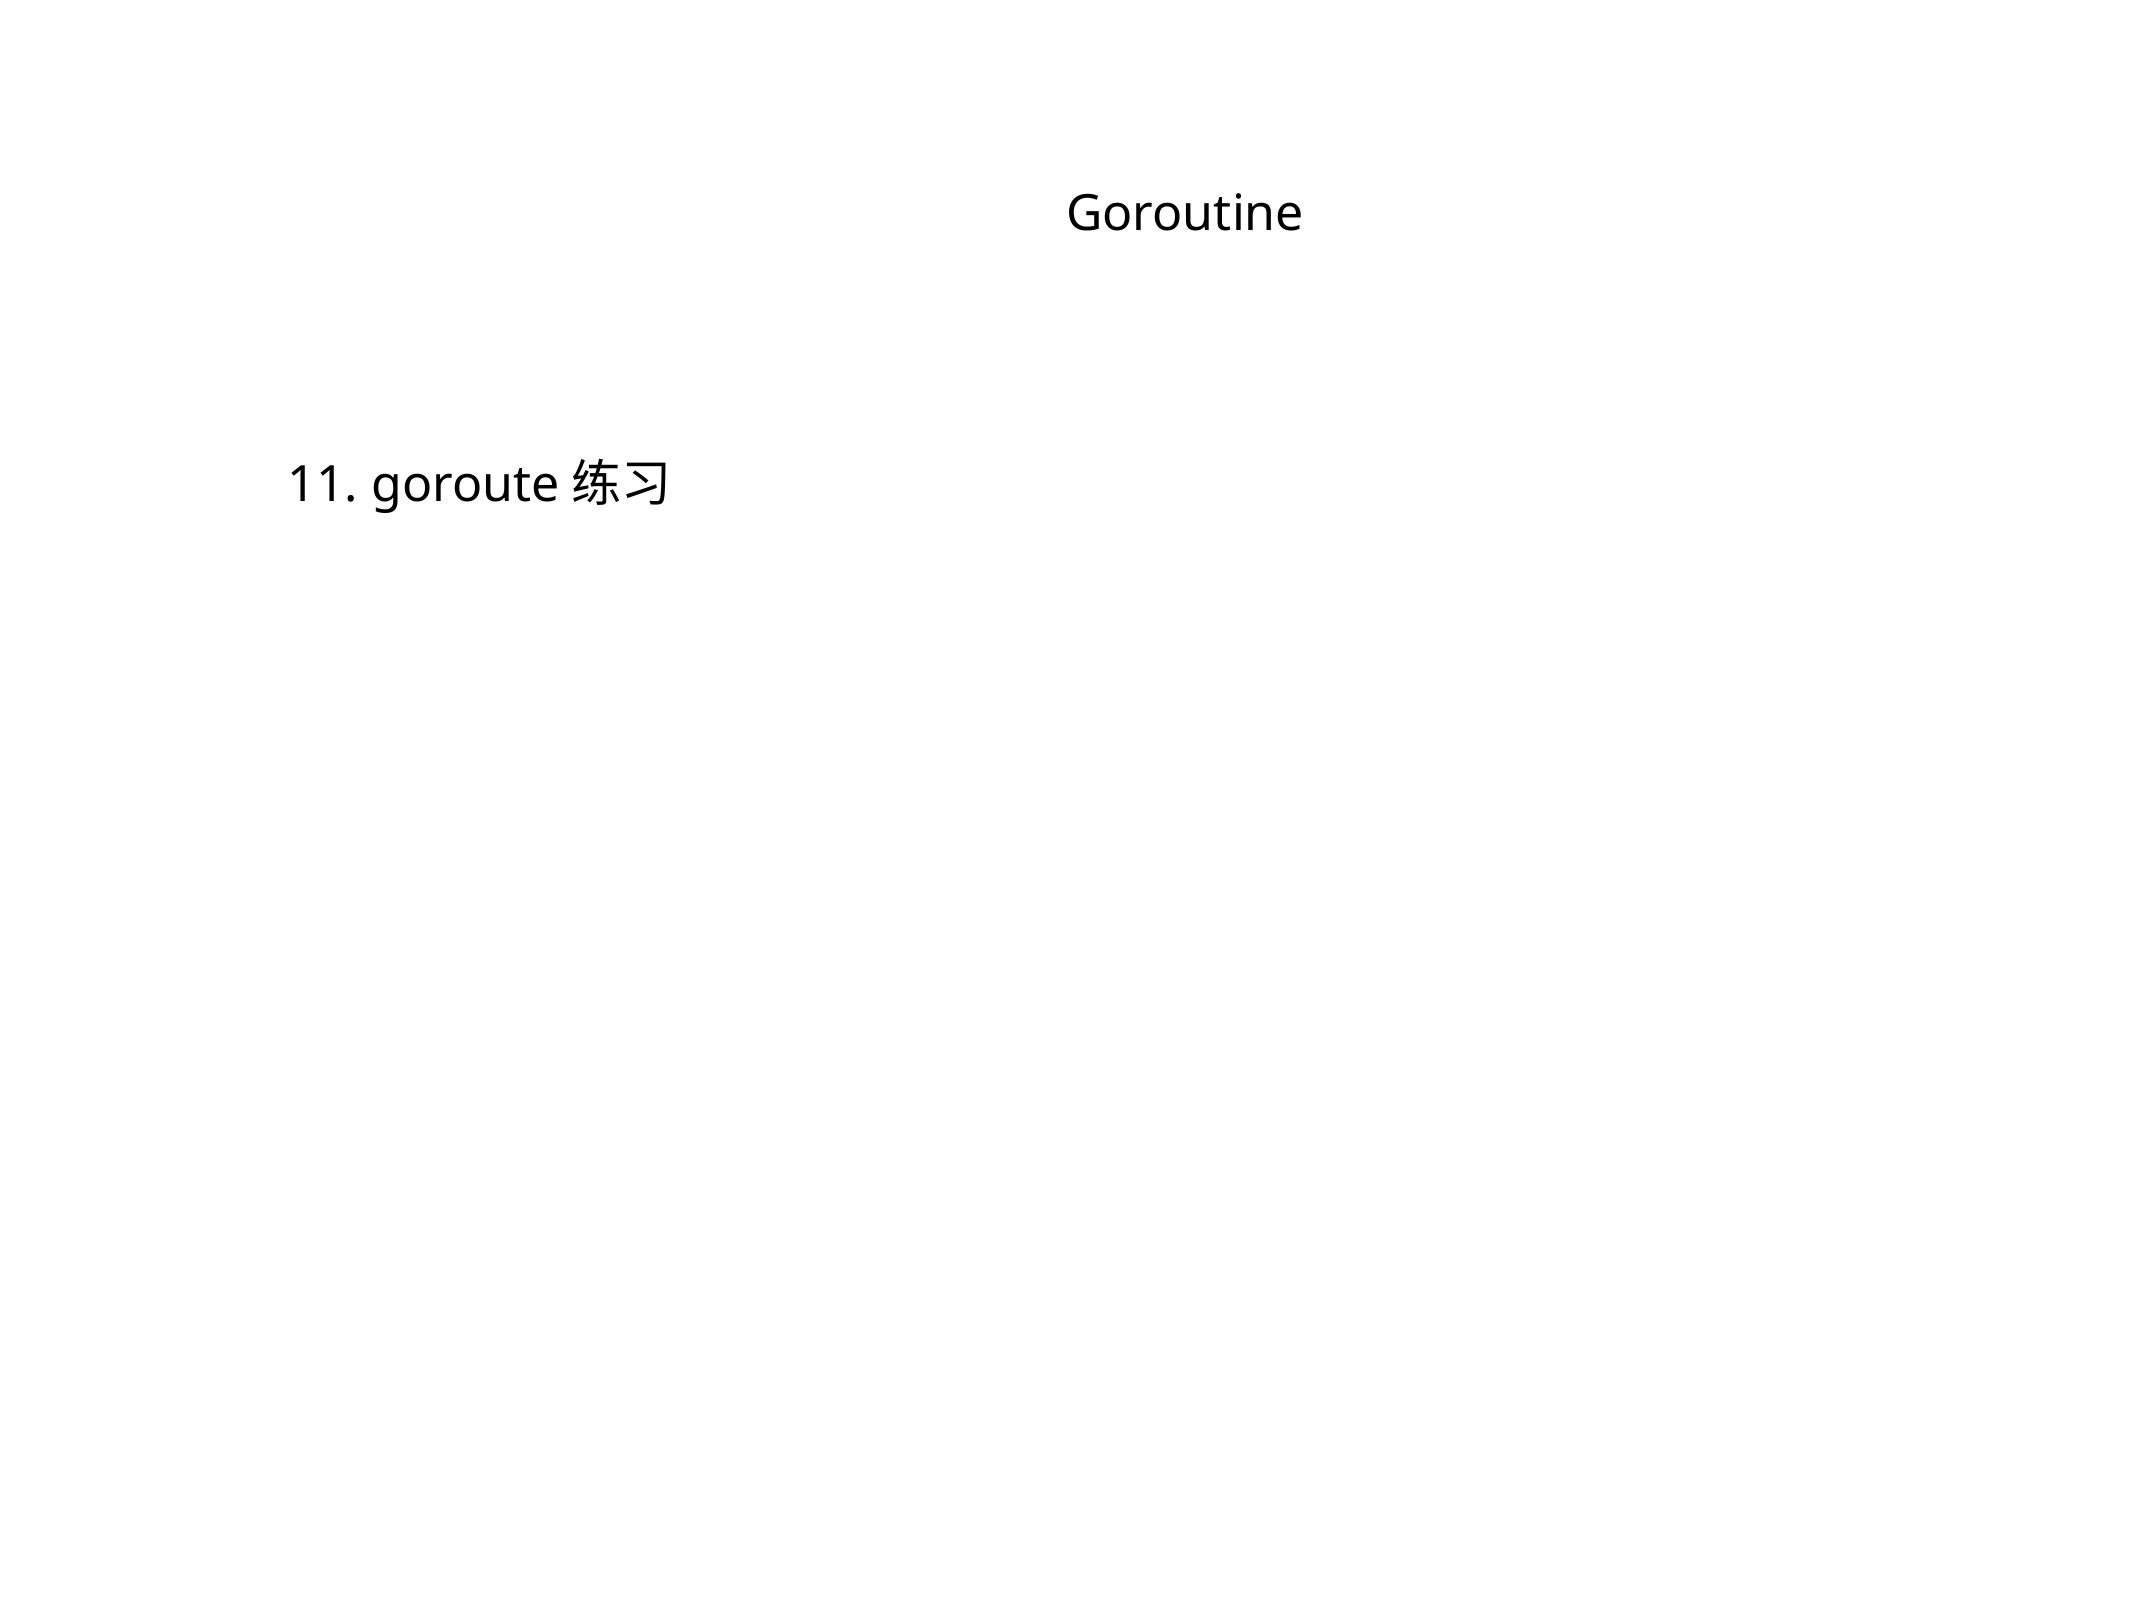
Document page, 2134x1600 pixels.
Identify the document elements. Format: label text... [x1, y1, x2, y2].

text_box 11. goroute练习 [279, 442, 680, 520]
text_box Goroutine [1057, 172, 1313, 249]
